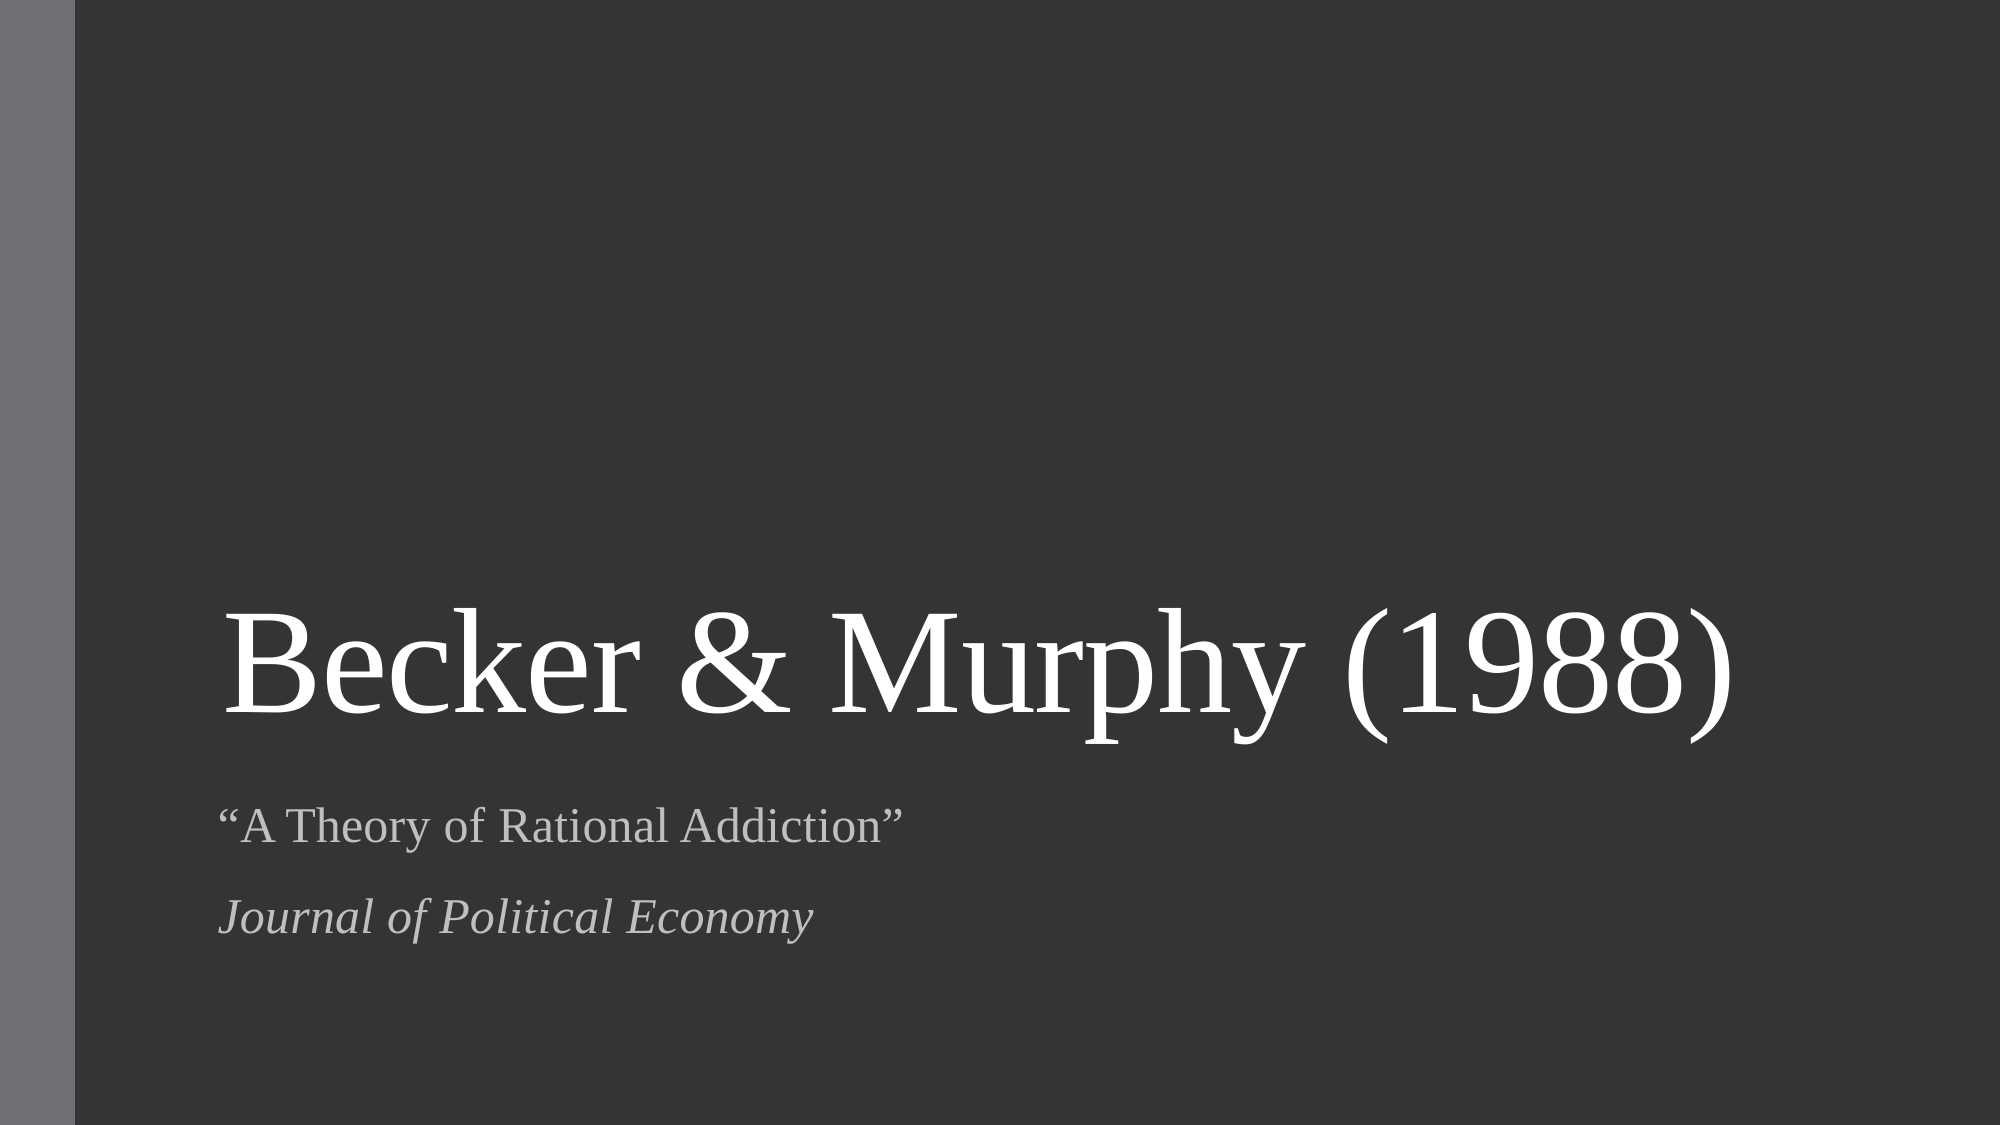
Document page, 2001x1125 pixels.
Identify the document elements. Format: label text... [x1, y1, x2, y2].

title Becker & Murphy (1988) [206, 537, 1950, 751]
text_box “A Theory of Rational Addiction” Journal of Political Economy [202, 789, 1838, 1068]
